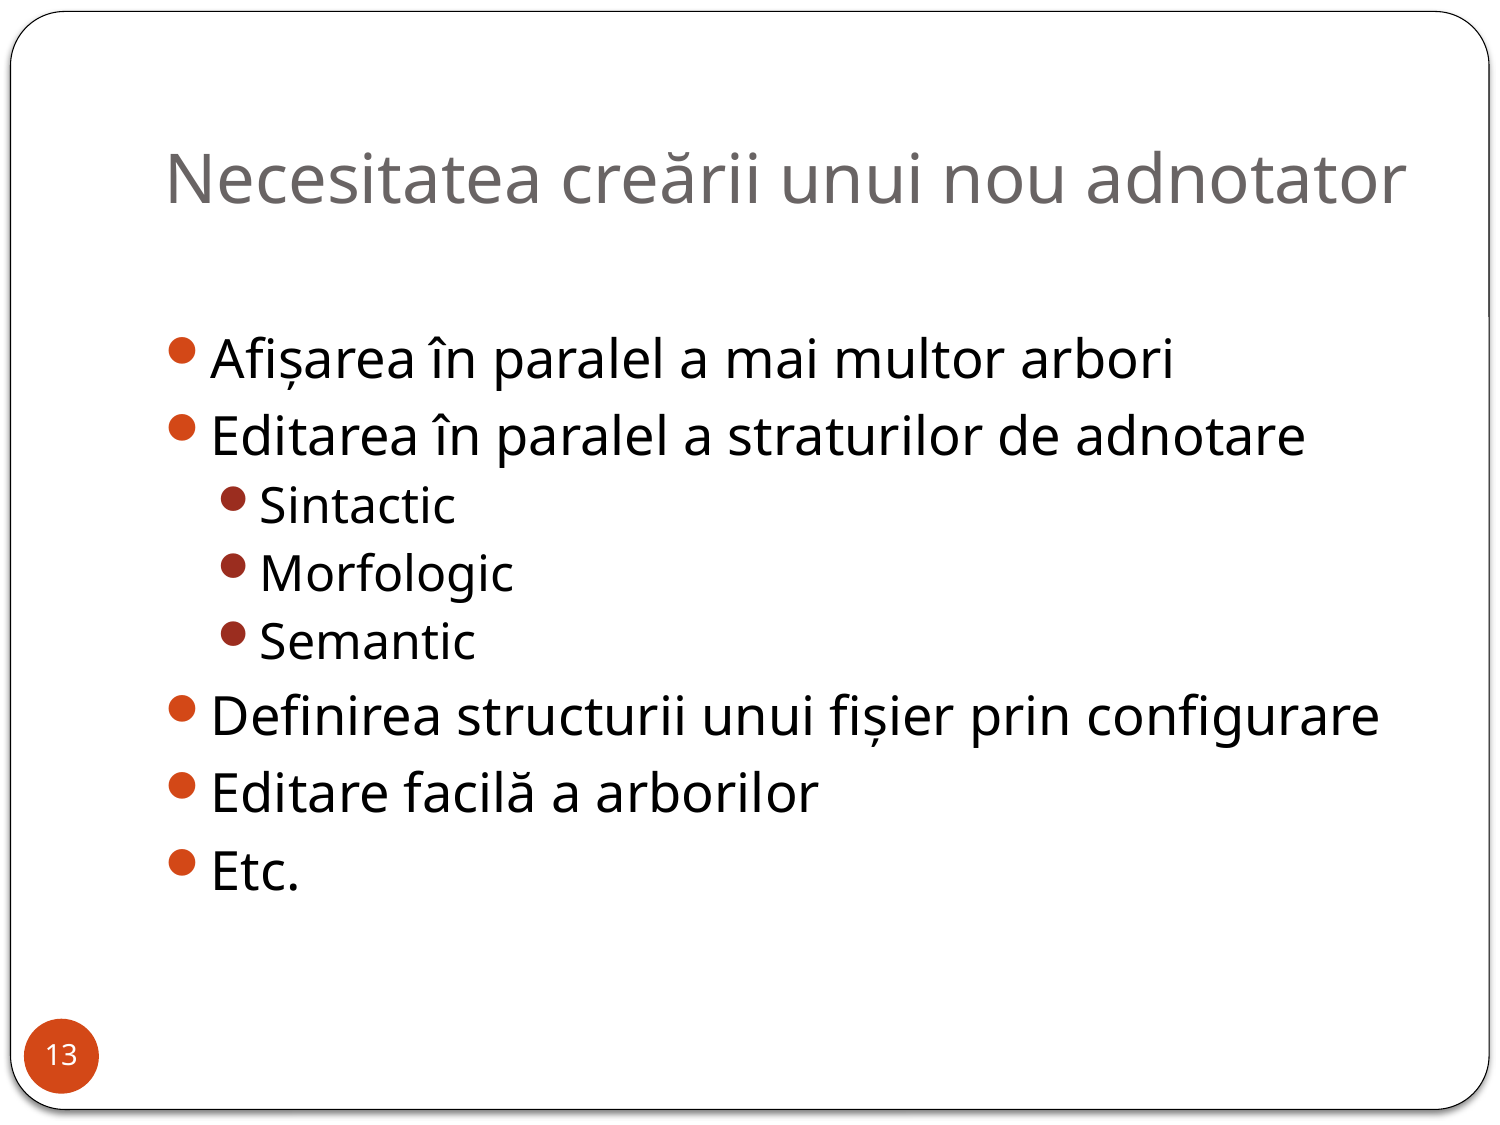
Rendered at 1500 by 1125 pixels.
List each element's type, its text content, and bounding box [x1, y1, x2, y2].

list Afișarea în paralel a mai multor arbori Editarea în paralel a straturilor de adnotare Sintactic Morfologic Semantic Definirea structurii unui fișier prin configurare Editare facilă a arborilor Etc. [150, 237, 1425, 988]
slide_number 13 [23, 1018, 99, 1094]
title Necesitatea creării unui nou adnotator [150, 45, 1425, 233]
